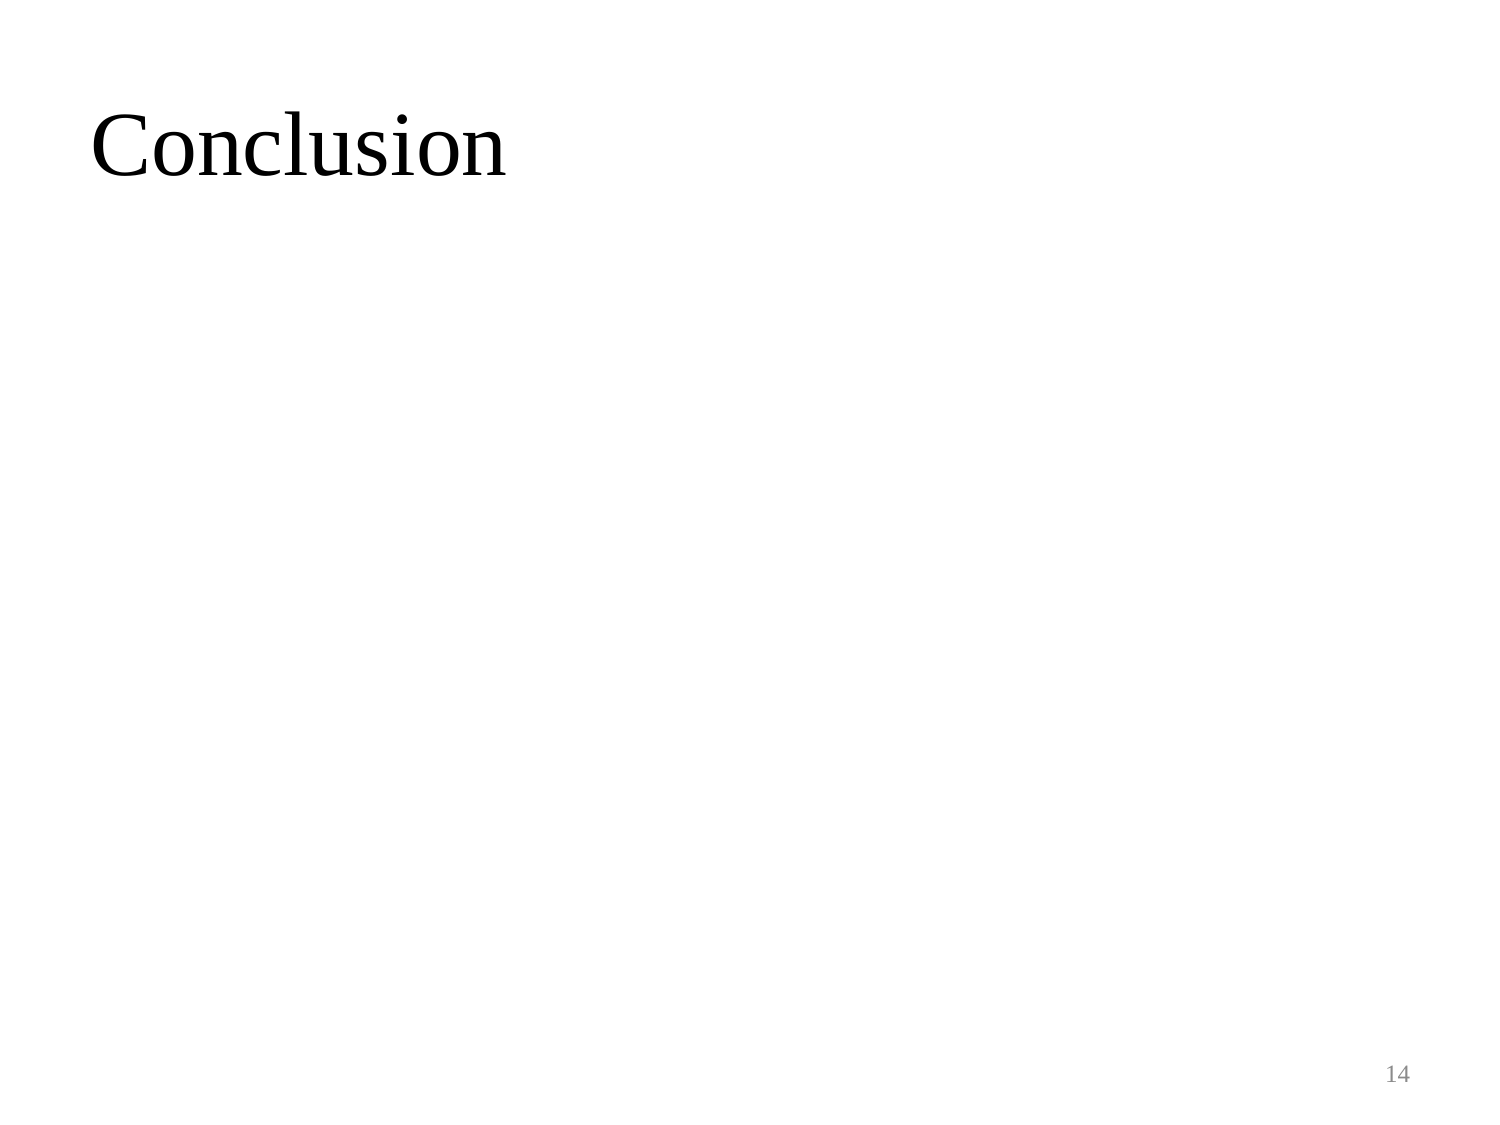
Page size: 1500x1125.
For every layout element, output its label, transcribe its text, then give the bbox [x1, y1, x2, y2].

title Conclusion [75, 45, 1425, 233]
slide_number 14 [1074, 1042, 1425, 1103]
